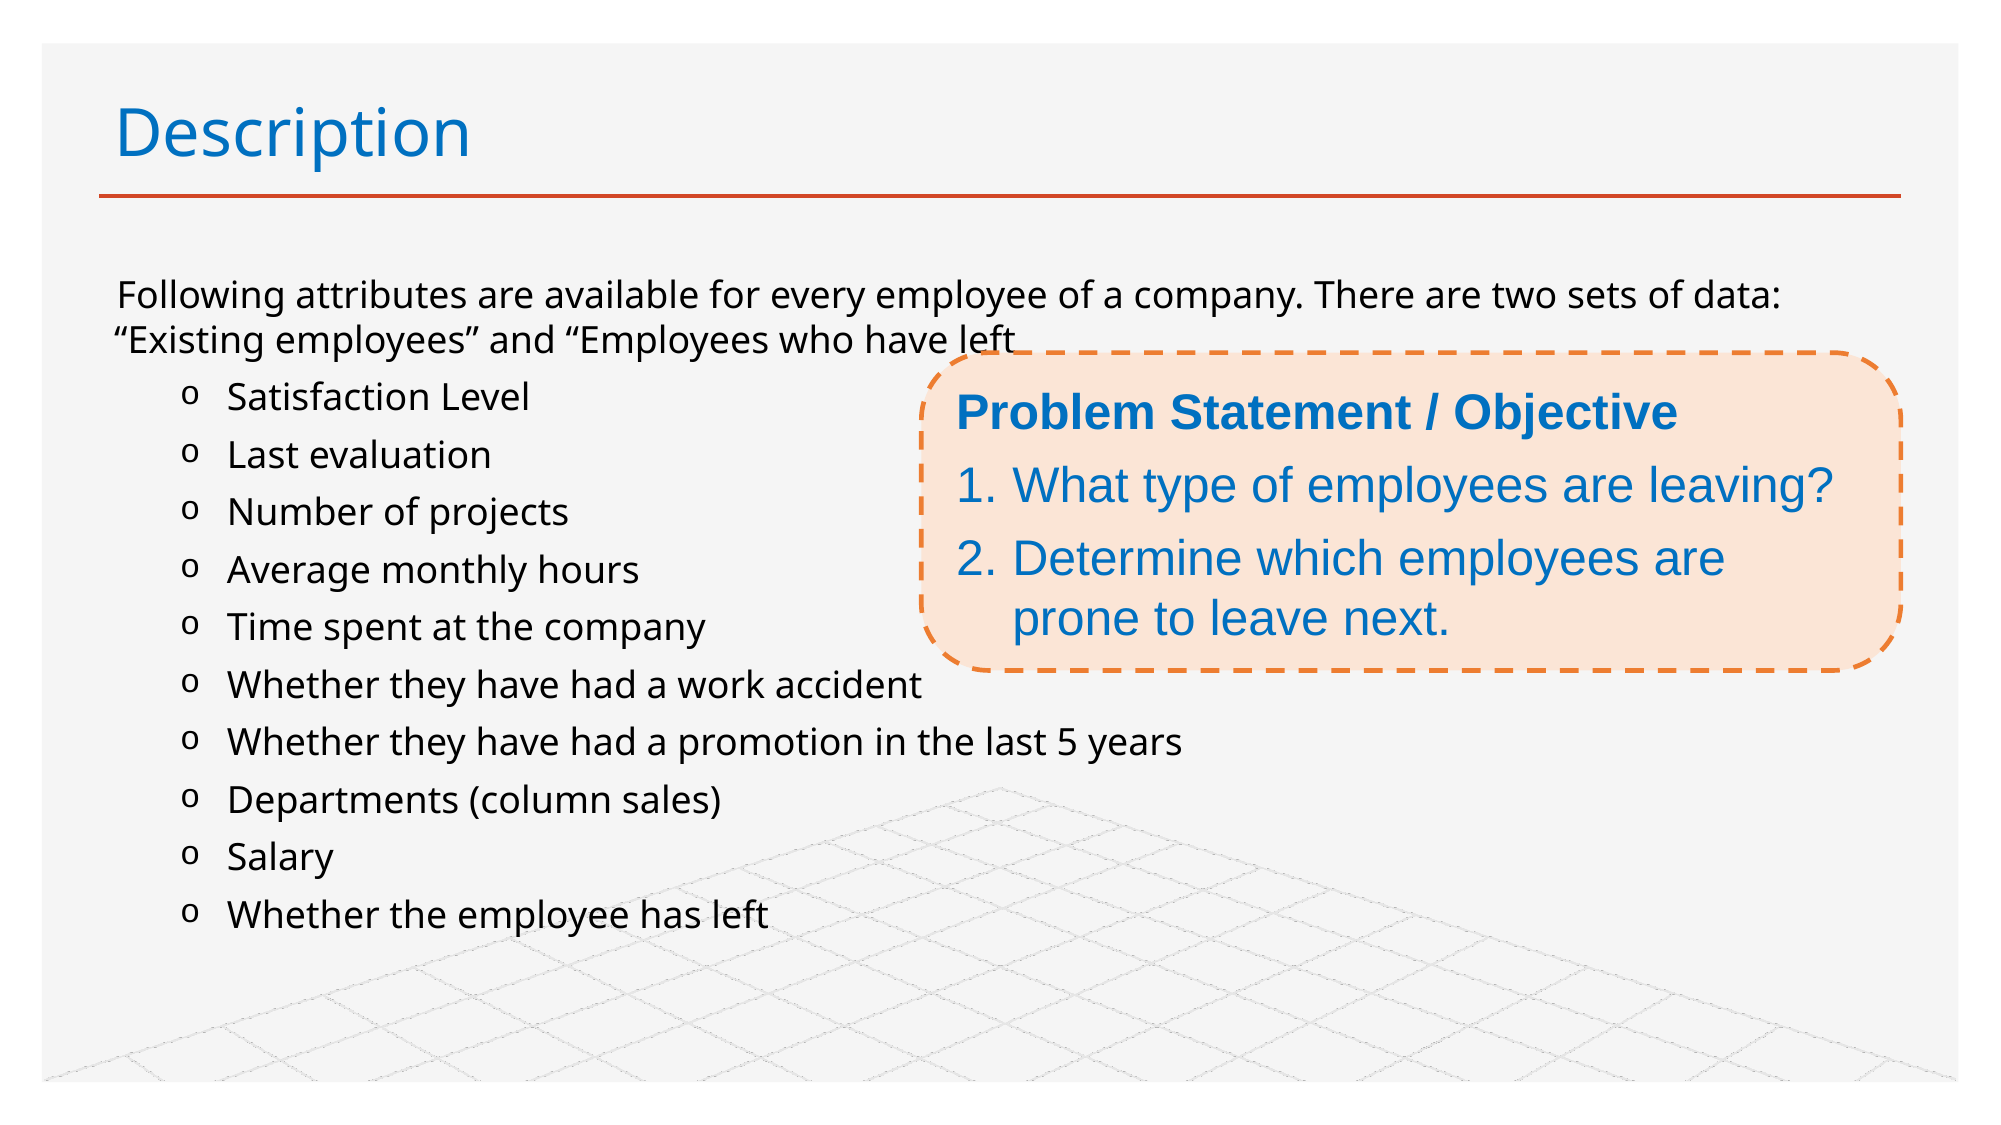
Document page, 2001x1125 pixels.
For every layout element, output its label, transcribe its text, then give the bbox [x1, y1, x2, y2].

title Description [99, 73, 1901, 197]
list Following attributes are available for every employee of a company. There are two sets of data: “Existing employees” and “Employees who have left Satisfaction Level Last evaluation Number of projects Average monthly hours Time spent at the company Whether they have had a work accident Whether they have had a promotion in the last 5 years Departments (column sales) Salary Whether the employee has left [99, 263, 1949, 1014]
picture [44, 787, 1956, 1081]
text_box Problem Statement / Objective What type of employees are leaving? Determine which employees are prone to leave next. [921, 352, 1901, 671]
